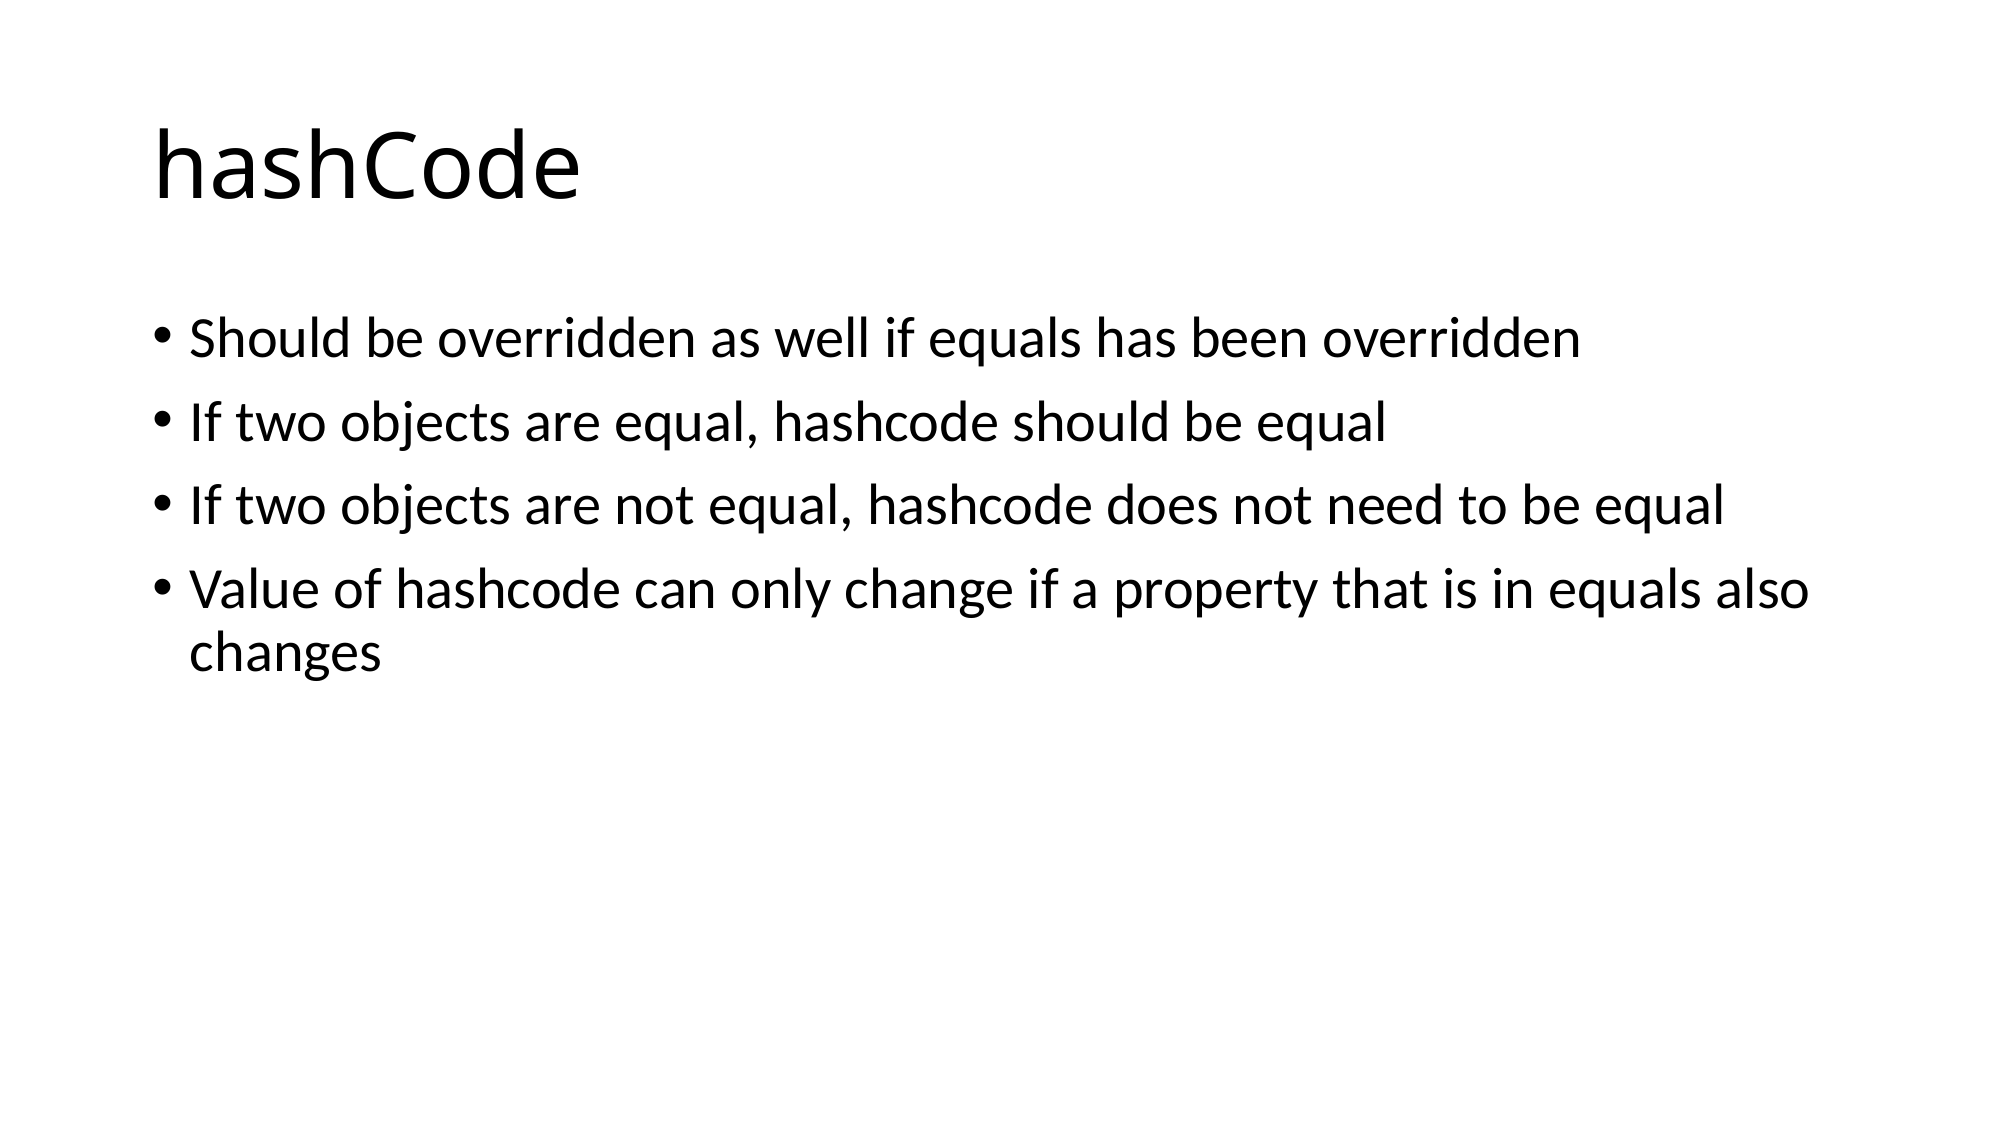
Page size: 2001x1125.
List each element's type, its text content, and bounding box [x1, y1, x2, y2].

list Should be overridden as well if equals has been overridden If two objects are equal, hashcode should be equal If two objects are not equal, hashcode does not need to be equal Value of hashcode can only change if a property that is in equals also changes [137, 299, 1863, 1014]
title hashCode [137, 59, 1863, 278]
